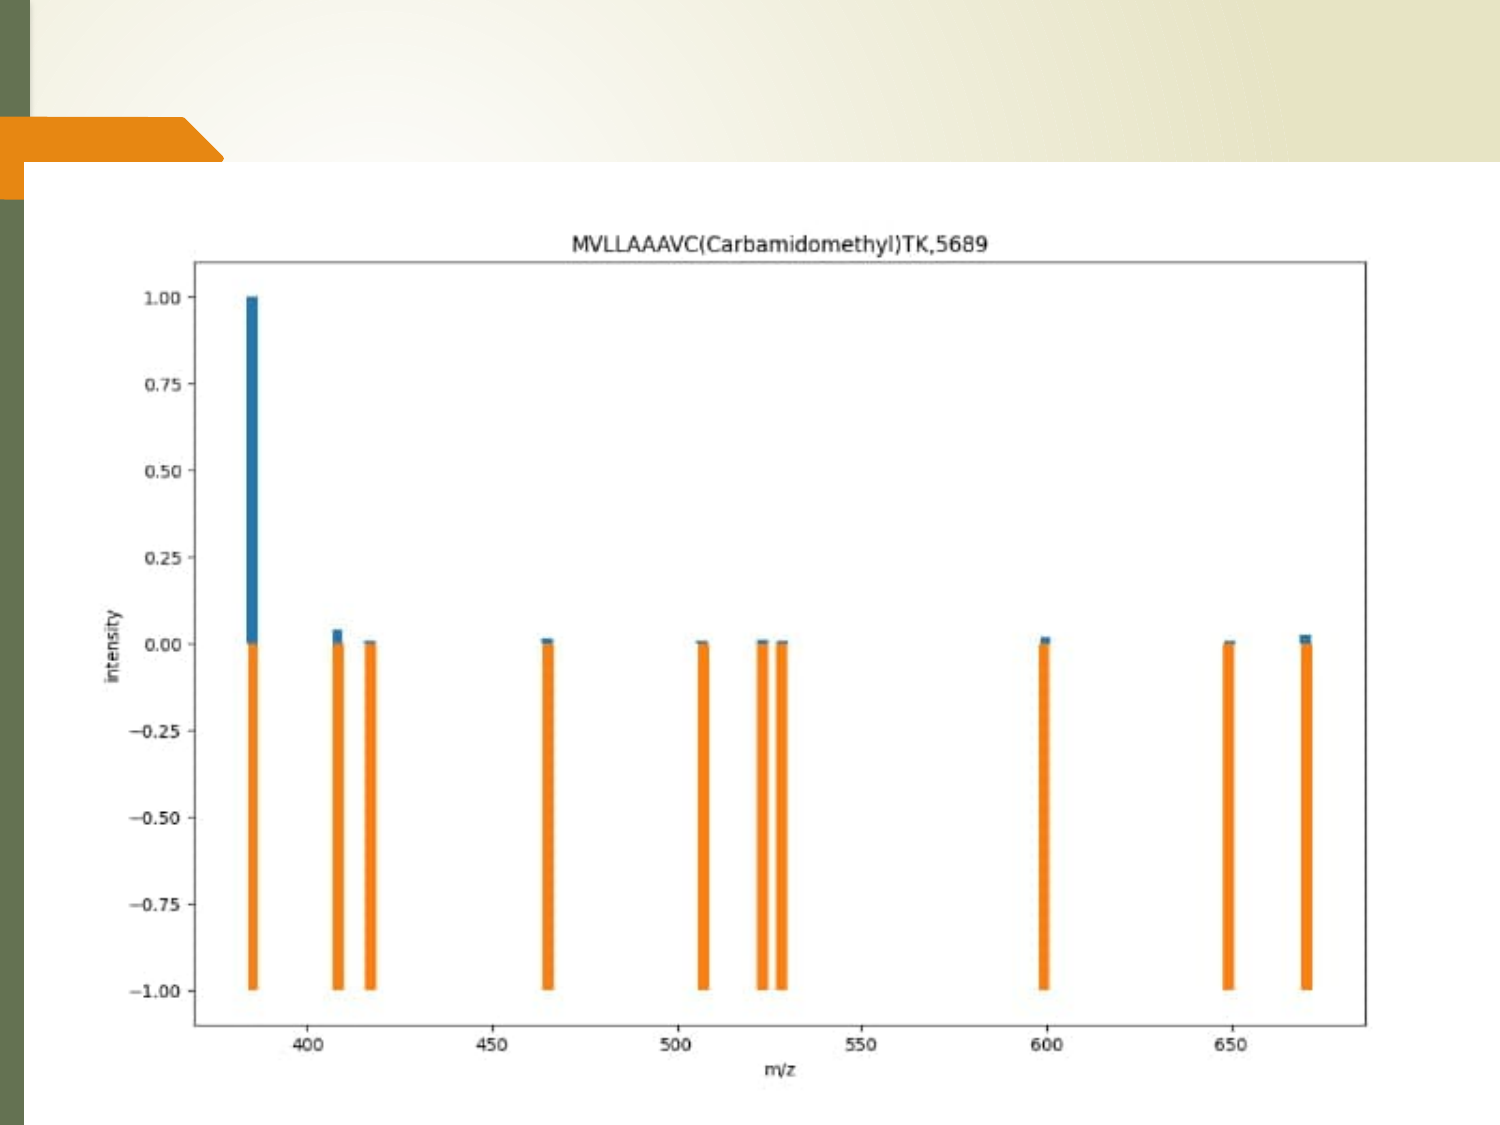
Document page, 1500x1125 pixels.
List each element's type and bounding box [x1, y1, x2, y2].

picture [24, 162, 1500, 1125]
